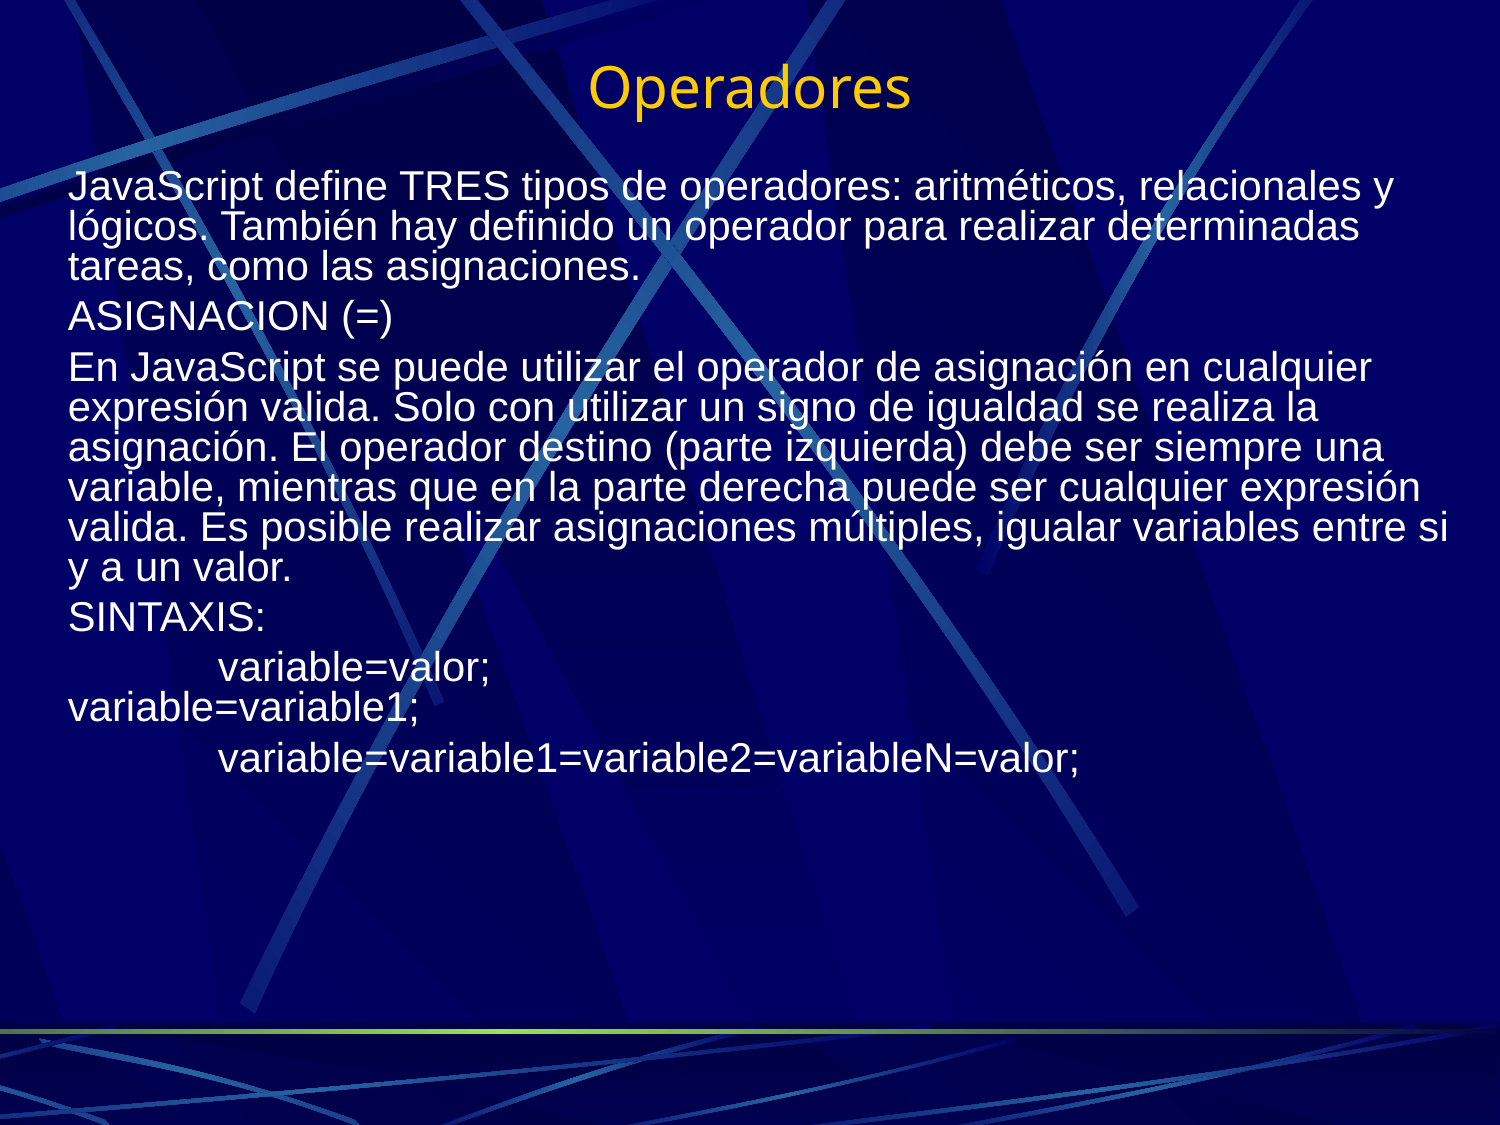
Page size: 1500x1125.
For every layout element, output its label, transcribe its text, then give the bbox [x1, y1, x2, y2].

list JavaScript define TRES tipos de operadores: aritméticos, relacionales y lógicos. También hay definido un operador para realizar determinadas tareas, como las asignaciones. ASIGNACION (=) En JavaScript se puede utilizar el operador de asignación en cualquier expresión valida. Solo con utilizar un signo de igualdad se realiza la asignación. El operador destino (parte izquierda) debe ser siempre una variable, mientras que en la parte derecha puede ser cualquier expresión valida. Es posible realizar asignaciones múltiples, igualar variables entre si y a un valor. SINTAXIS: variable=valor; variable=variable1; variable=variable1=variable2=variableN=valor; [53, 160, 1471, 1000]
title Operadores [112, 42, 1388, 129]
